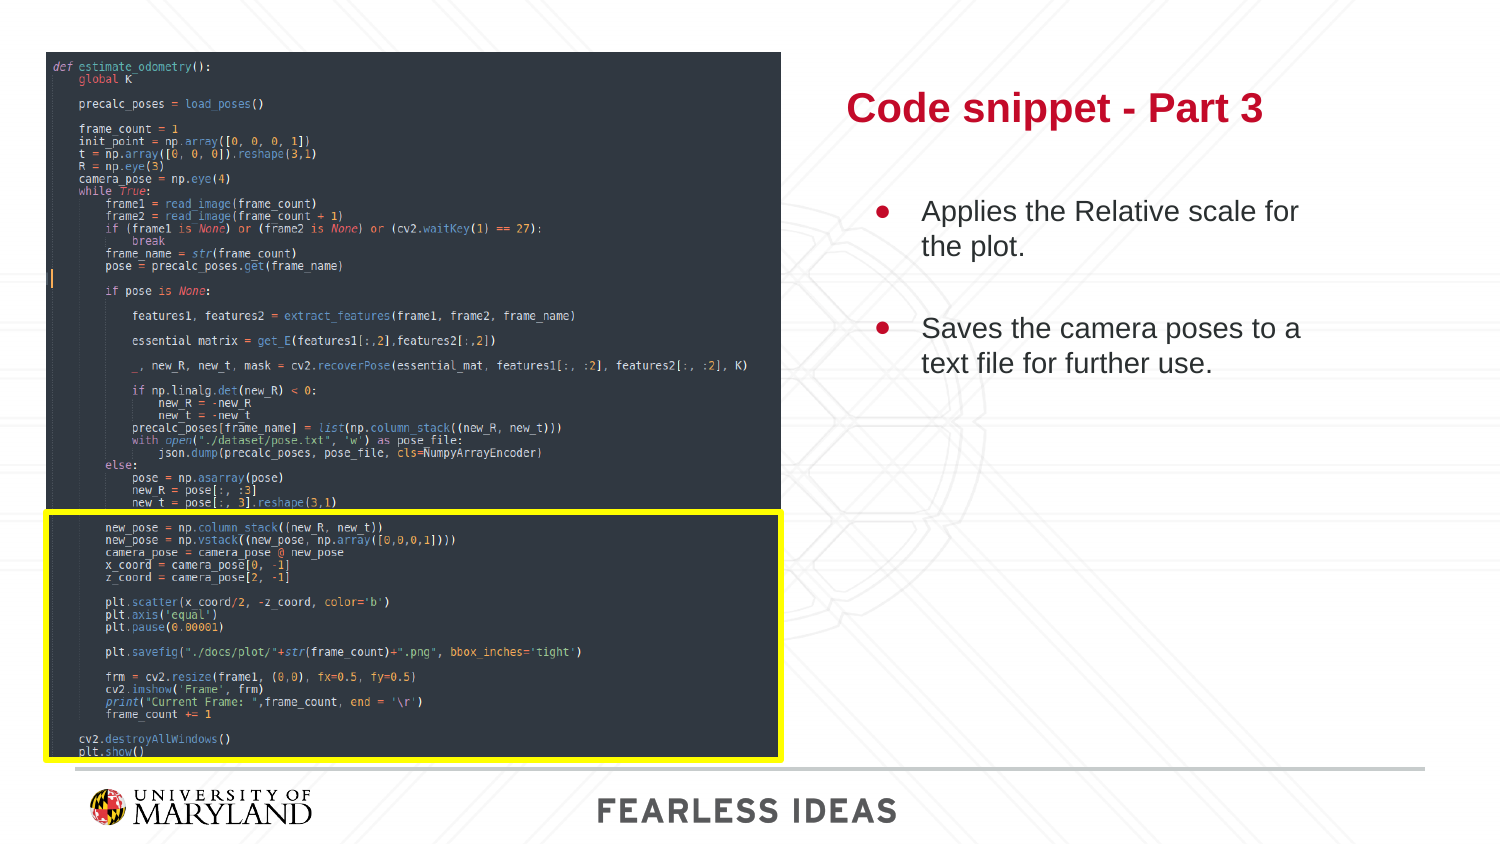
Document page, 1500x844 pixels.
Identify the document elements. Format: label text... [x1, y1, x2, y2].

picture [45, 52, 781, 761]
picture [78, 771, 329, 842]
title Code snippet - Part 3 [831, 34, 1325, 177]
list Applies the Relative scale for the plot. Saves the camera poses to a text file for further use. [831, 177, 1325, 755]
picture [587, 787, 907, 834]
